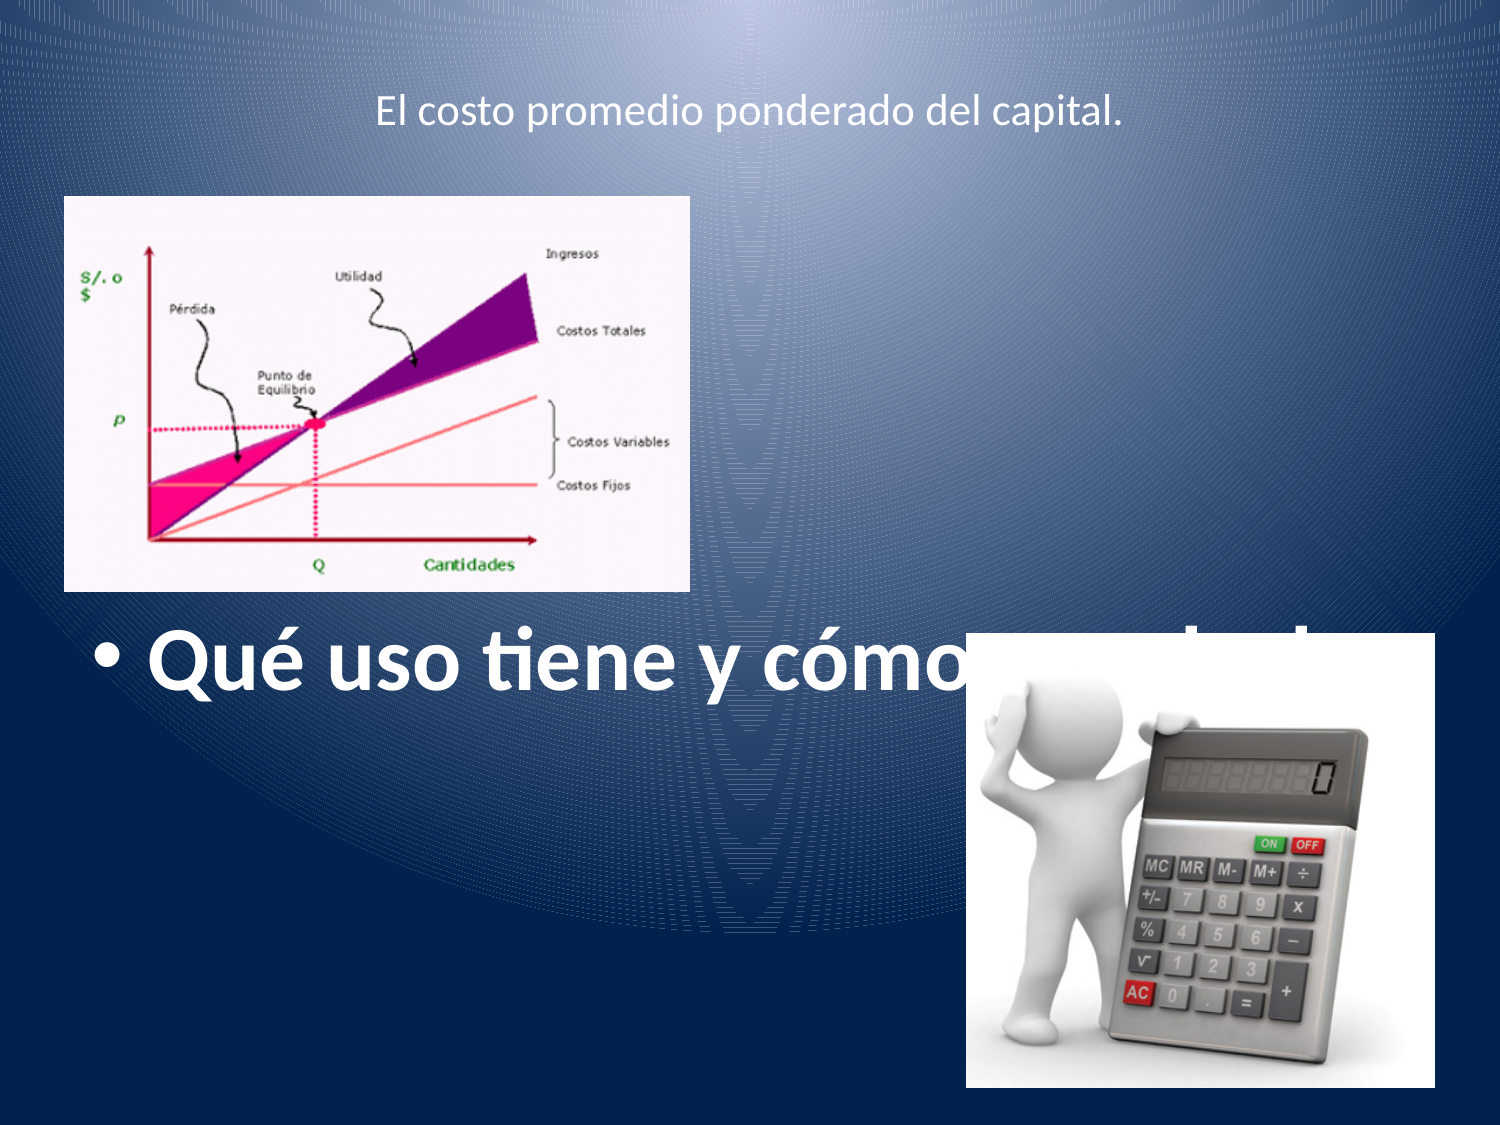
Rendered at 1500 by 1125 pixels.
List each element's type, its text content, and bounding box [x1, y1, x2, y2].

picture [966, 633, 1435, 1088]
picture [64, 195, 691, 592]
title El costo promedio ponderado del capital. [29, 19, 1471, 197]
list Qué uso tiene y cómo se calcula [76, 591, 1427, 1094]
